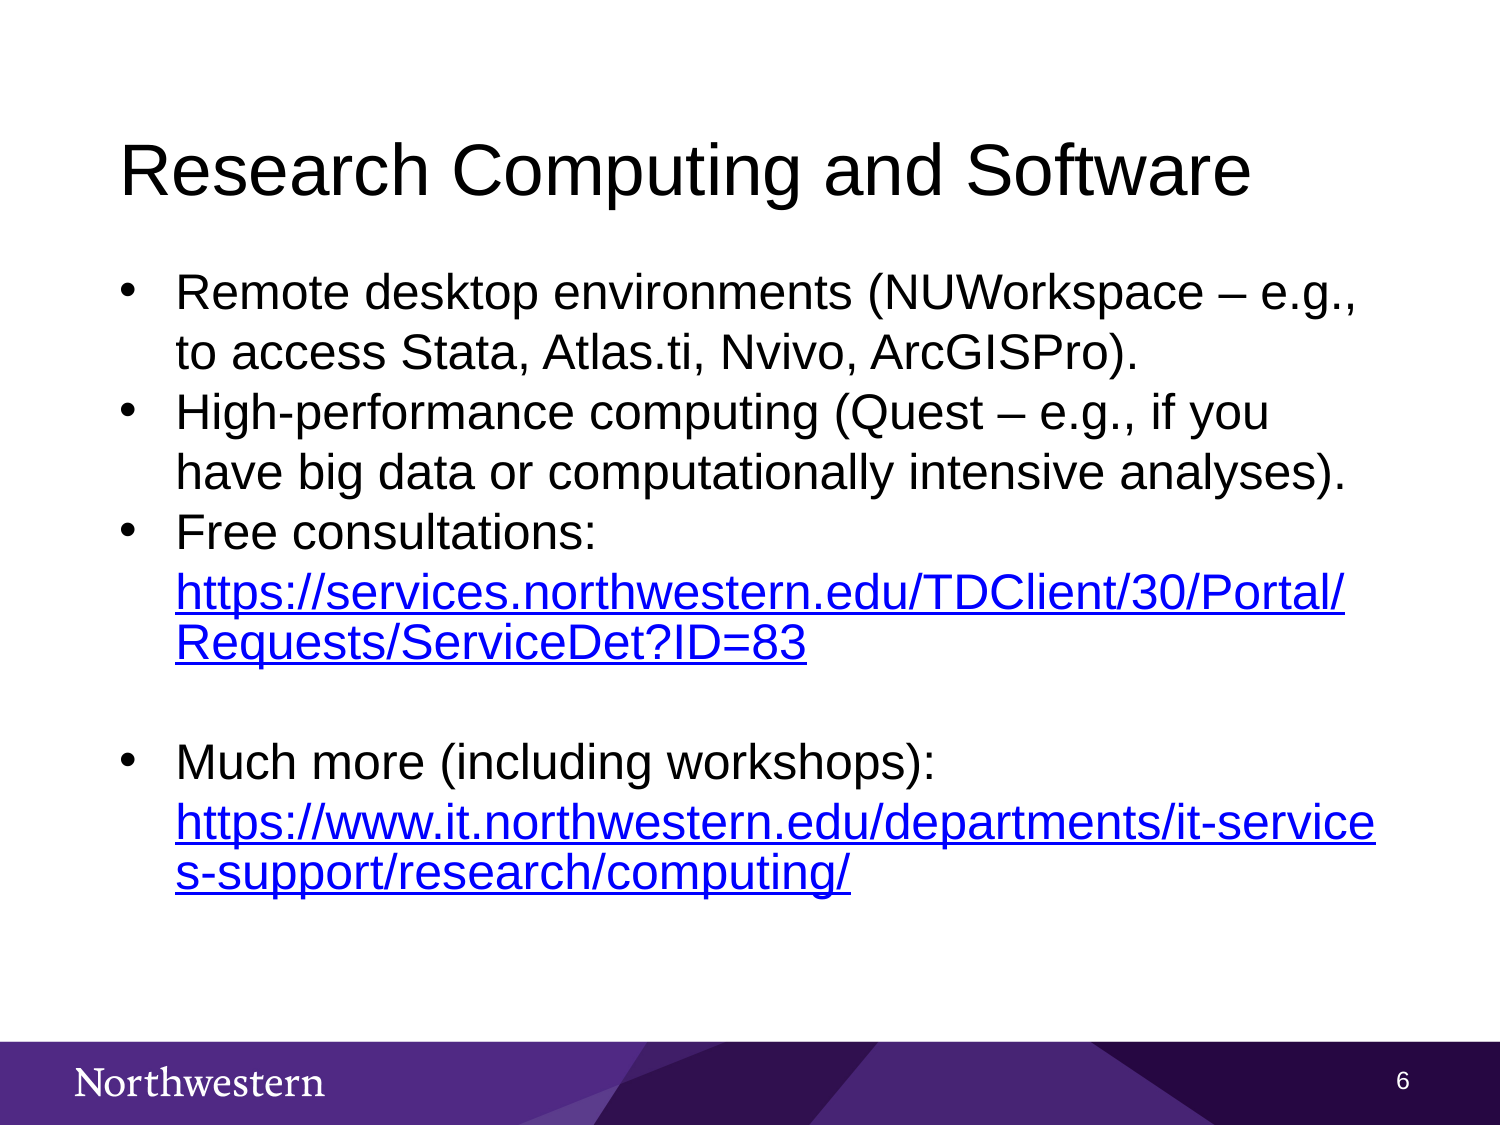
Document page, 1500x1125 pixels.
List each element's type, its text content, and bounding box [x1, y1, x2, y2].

slide_number 5 [1074, 1042, 1425, 1103]
picture [0, 0, 1500, 1125]
text_box Remote desktop environments (NUWorkspace – e.g., to access Stata, Atlas.ti, Nvivo, ArcGISPro). High-performance computing (Quest – e.g., if you have big data or computationally intensive analyses). Free consultations: https://services.northwestern.edu/TDClient/30/Portal/Requests/ServiceDet?ID=83 Much more (including workshops): https://www.it.northwestern.edu/departments/it-services-support/research/computing/ [104, 251, 1396, 867]
text_box Research Computing and Software [104, 115, 1396, 218]
